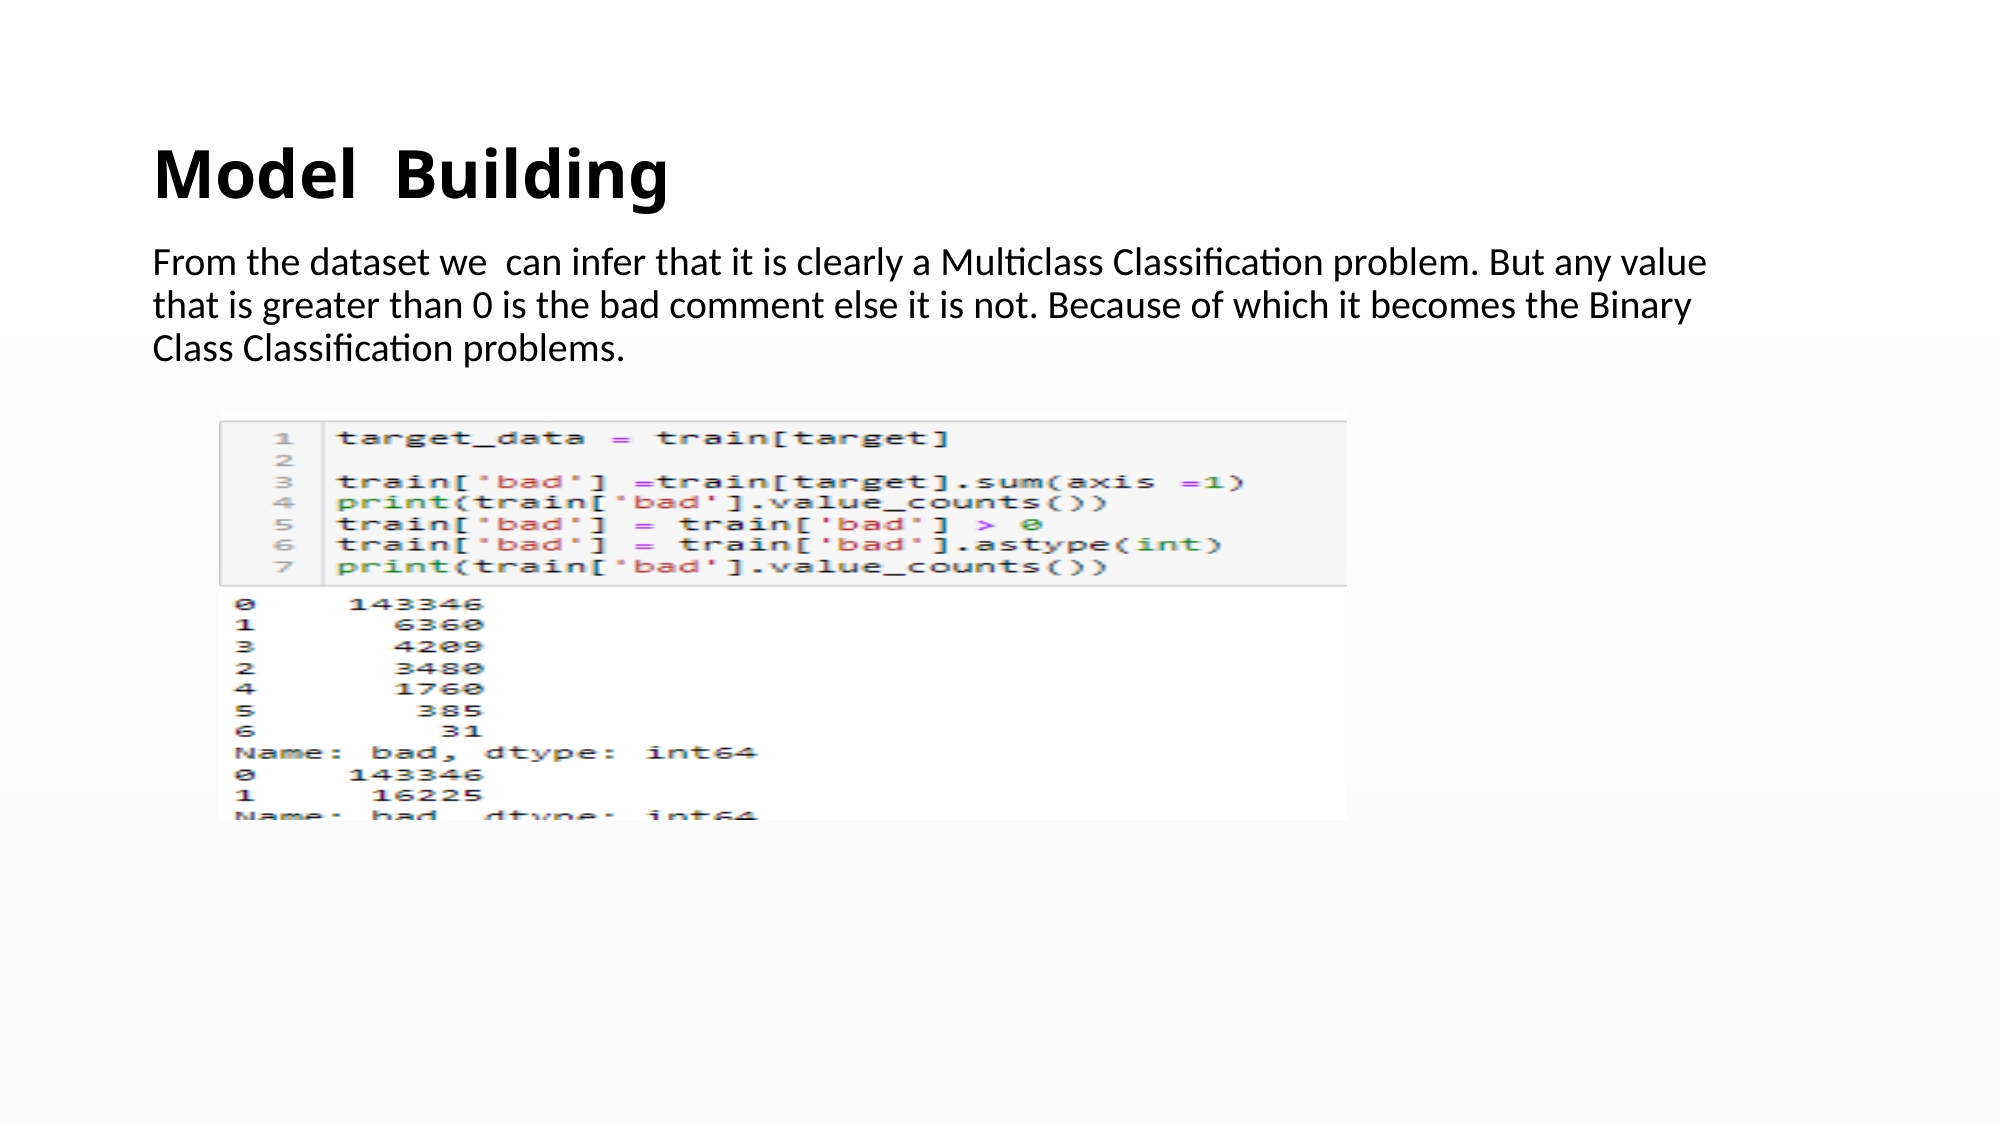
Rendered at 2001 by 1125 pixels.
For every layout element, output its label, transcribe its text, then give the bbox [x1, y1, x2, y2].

list From the dataset we can infer that it is clearly a Multiclass Classification problem. But any value that is greater than 0 is the bad comment else it is not. Because of which it becomes the Binary Class Classification problems. [137, 233, 1779, 379]
picture [218, 410, 1347, 820]
title Model Building [137, 75, 783, 221]
